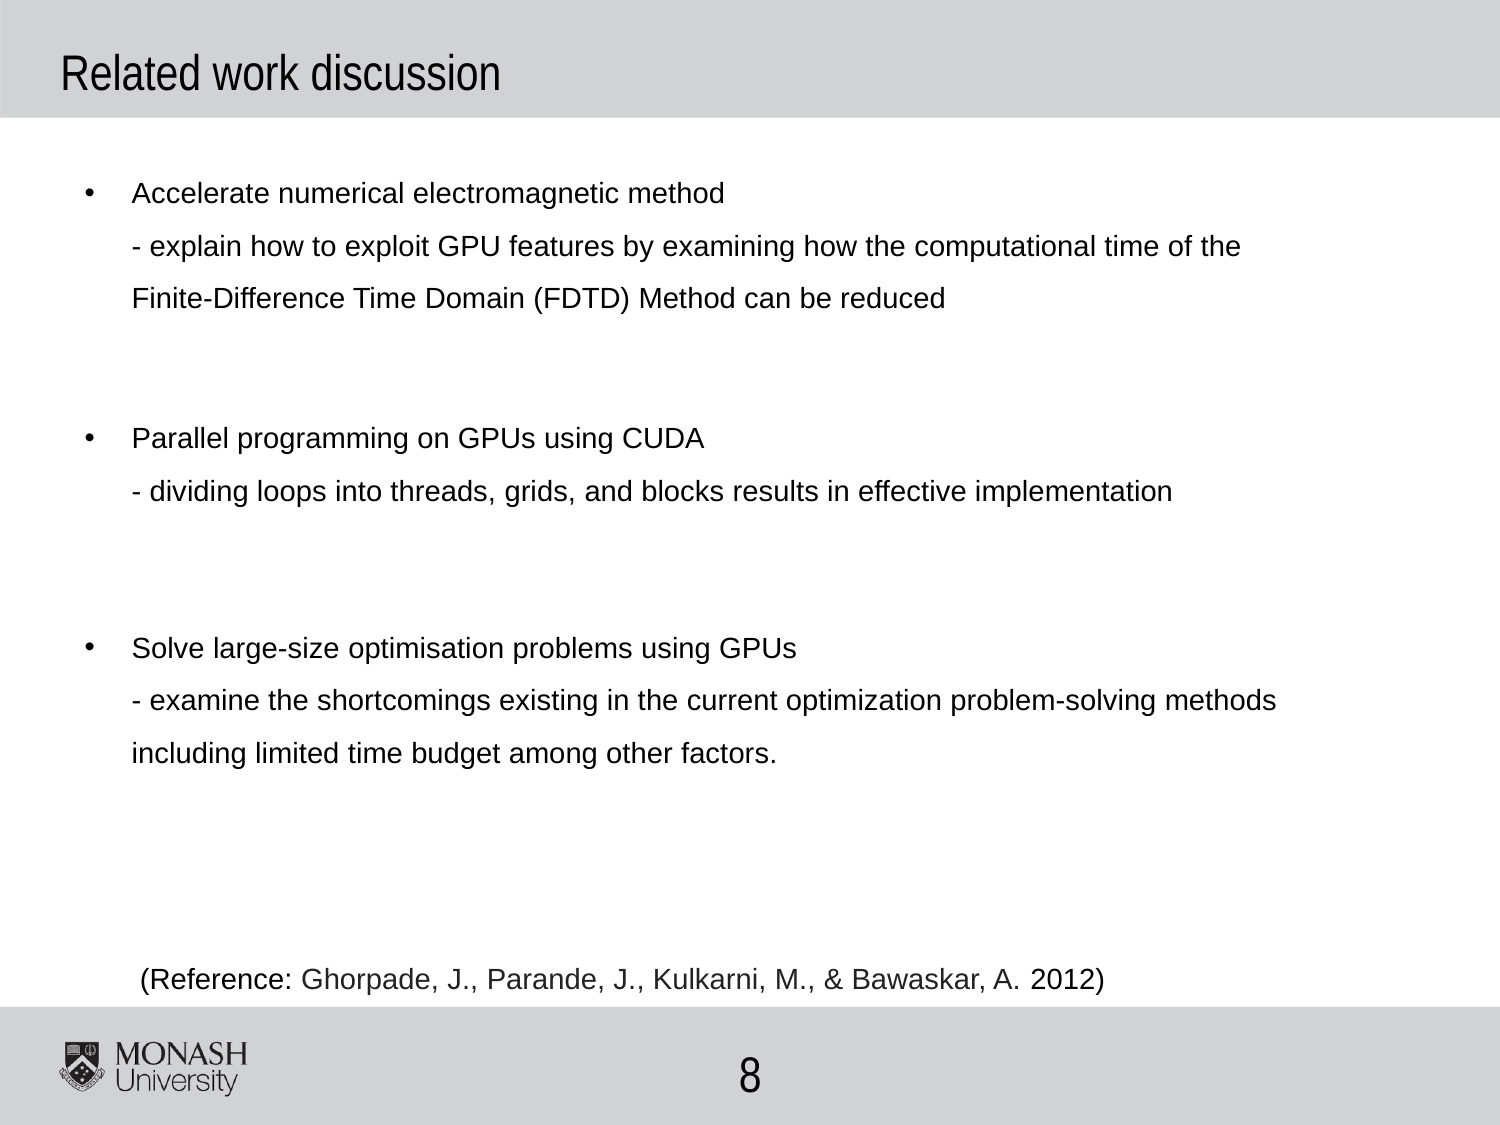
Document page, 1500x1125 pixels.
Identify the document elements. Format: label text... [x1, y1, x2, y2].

text_box Accelerate numerical electromagnetic method - explain how to exploit GPU features by examining how the computational time of the Finite-Difference Time Domain (FDTD) Method can be reduced Parallel programming on GPUs using CUDA - dividing loops into threads, grids, and blocks results in effective implementation Solve large-size optimisation problems using GPUs - examine the shortcomings existing in the current optimization problem-solving methods including limited time budget among other factors. [69, 149, 1331, 829]
title Related work discussion [45, 32, 1396, 117]
text_box (Reference: Ghorpade, J., Parande, J., Kulkarni, M., & Bawaskar, A. 2012) [125, 952, 1121, 1003]
picture [0, 0, 1500, 1125]
